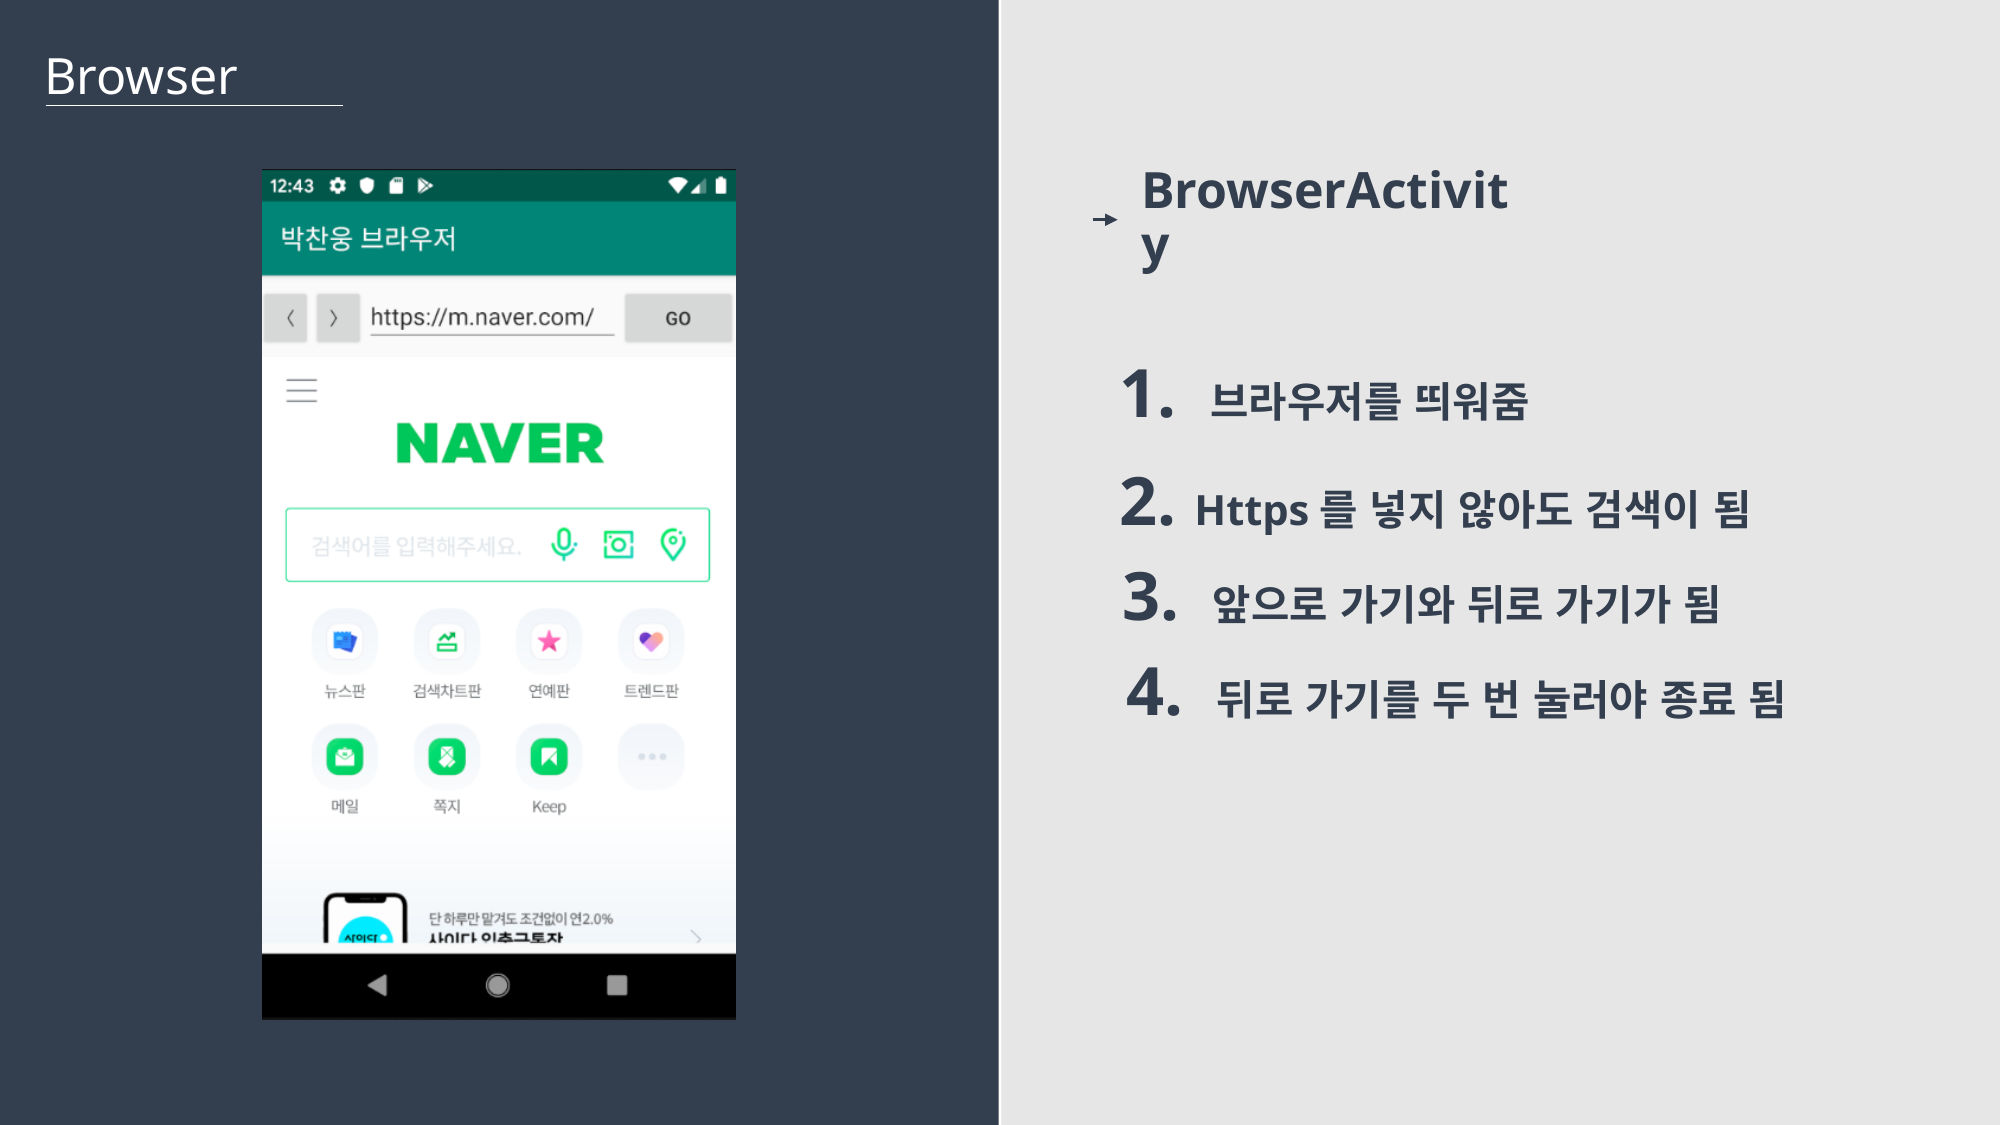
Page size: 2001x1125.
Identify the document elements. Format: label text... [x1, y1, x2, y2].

picture [262, 169, 736, 1020]
text_box 1. 브라우저를 띄워줌 [1104, 343, 1914, 439]
text_box [0, 0, 1000, 1125]
text_box 3. 앞으로 가기와 뒤로 가기가 됨 [1107, 546, 1917, 642]
text_box 2. Https를 넣지 않아도 검색이 됨 [1104, 451, 1914, 546]
text_box BrowserActivity [1126, 170, 1549, 269]
text_box [1000, 0, 2000, 1125]
title Browser [29, 29, 452, 128]
text_box 4. 뒤로 가기를 두 번 눌러야 종료 됨 [1111, 641, 1920, 737]
